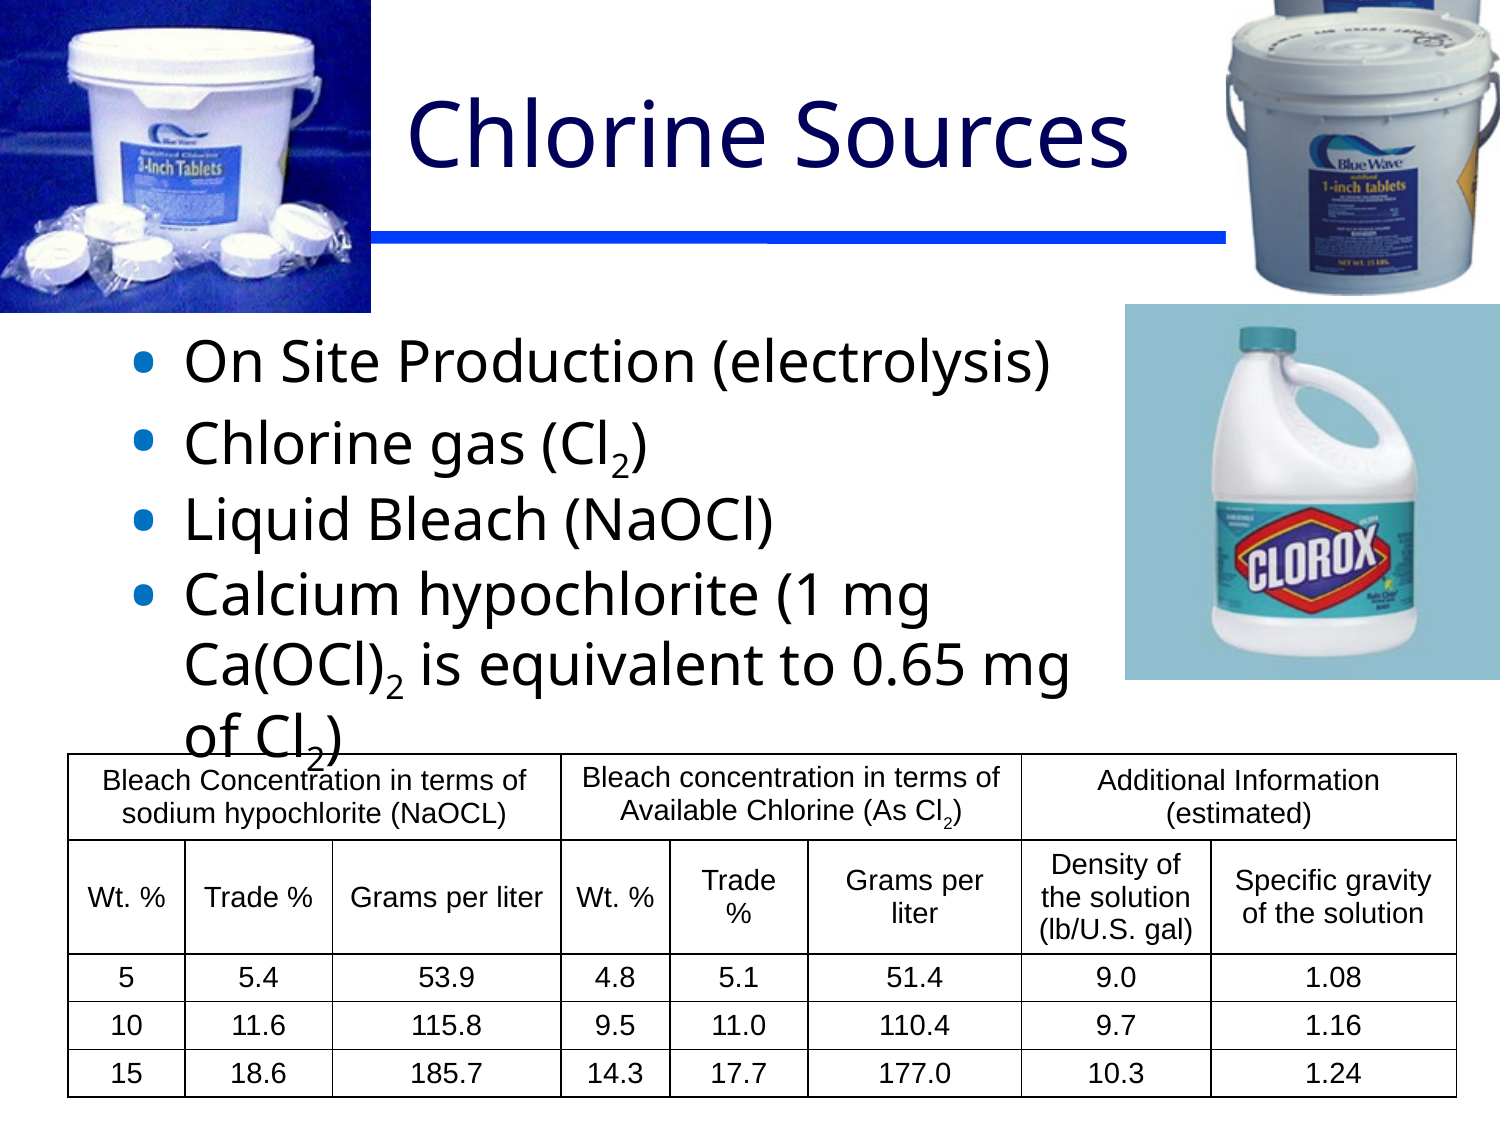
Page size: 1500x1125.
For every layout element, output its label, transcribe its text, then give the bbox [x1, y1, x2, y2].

table_cell 5 [69, 955, 184, 1001]
table_cell 115.8 [333, 1002, 560, 1049]
list On Site Production (electrolysis) Chlorine gas (Cl2) Liquid Bleach (NaOCl) Calcium hypochlorite (1 mg Ca(OCl)2 is equivalent to 0.65 mg of Cl2) [112, 324, 1145, 730]
table_cell Grams per liter [809, 841, 1021, 953]
table_cell Wt. % [562, 841, 669, 953]
table_cell Specific gravity of the solution [1212, 841, 1456, 953]
title Chlorine Sources [374, 37, 1220, 225]
table_cell 18.6 [186, 1050, 332, 1096]
table_cell 185.7 [333, 1050, 560, 1096]
table_cell 15 [69, 1050, 184, 1096]
table_cell 10.3 [1022, 1050, 1210, 1096]
table_cell 5.1 [671, 955, 807, 1001]
table_cell 1.08 [1212, 955, 1456, 1001]
table_cell 53.9 [333, 955, 560, 1001]
table_cell 17.7 [671, 1050, 807, 1096]
table_cell 177.0 [809, 1050, 1021, 1096]
table_cell 1.24 [1212, 1050, 1456, 1096]
picture [0, 0, 371, 313]
table_cell 9.5 [562, 1002, 669, 1049]
table_cell 5.4 [186, 955, 332, 1001]
table_cell 110.4 [809, 1002, 1021, 1049]
picture [1124, 304, 1500, 680]
table_header Bleach concentration in terms of Available Chlorine (As Cl2) [562, 755, 1021, 839]
table_cell 11.6 [186, 1002, 332, 1049]
table_cell Grams per liter [333, 841, 560, 953]
table_cell 9.0 [1022, 955, 1210, 1001]
table_cell 51.4 [809, 955, 1021, 1001]
picture [1225, 0, 1500, 296]
table_cell 14.3 [562, 1050, 669, 1096]
table_cell 11.0 [671, 1002, 807, 1049]
table_cell 9.7 [1022, 1002, 1210, 1049]
table_cell Density of the solution (lb/U.S. gal) [1022, 841, 1210, 953]
table_header Bleach Concentration in terms of sodium hypochlorite (NaOCL) [69, 755, 560, 839]
table_cell Trade % [186, 841, 332, 953]
table_header Additional Information (estimated) [1022, 755, 1456, 839]
table_cell 1.16 [1212, 1002, 1456, 1049]
table_cell Trade % [671, 841, 807, 953]
table_cell 4.8 [562, 955, 669, 1001]
table_cell 10 [69, 1002, 184, 1049]
table_cell Wt. % [69, 841, 184, 953]
